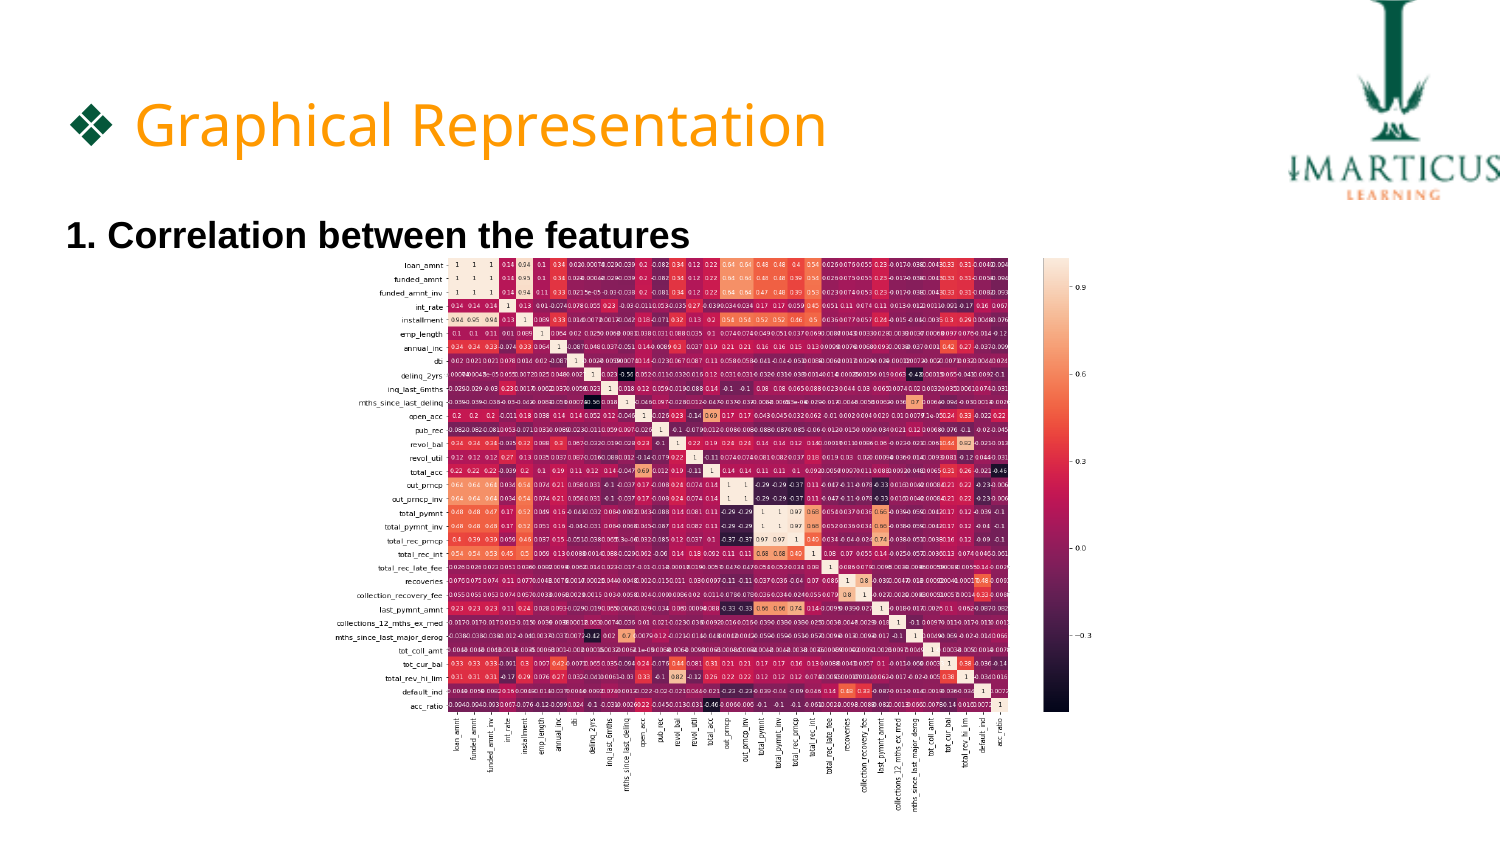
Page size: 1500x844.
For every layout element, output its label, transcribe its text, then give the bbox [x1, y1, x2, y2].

text_box 1. Correlation between the features [51, 189, 1463, 815]
picture [1288, 0, 1500, 200]
text_box ❖ Graphical Representation [51, 72, 1283, 167]
picture [329, 250, 1097, 815]
